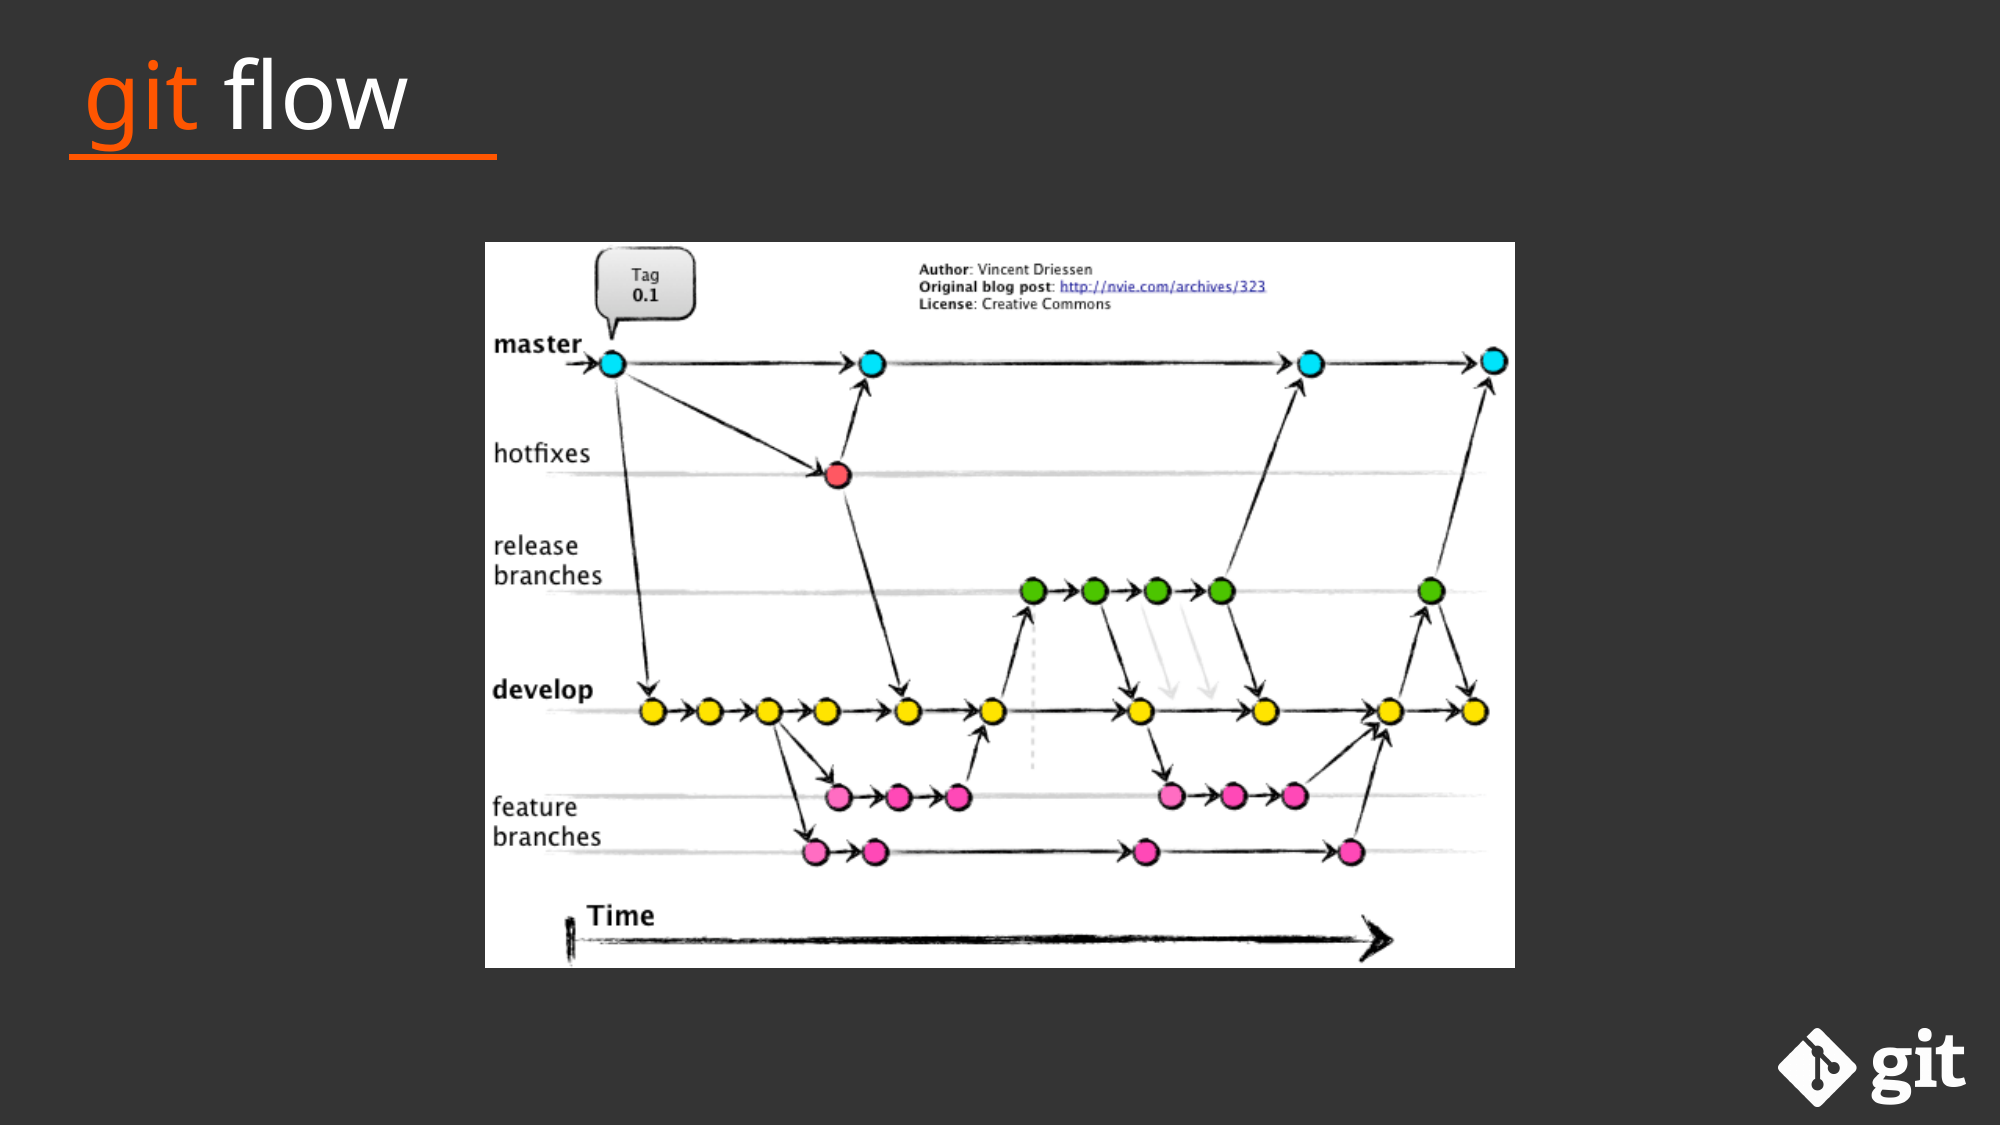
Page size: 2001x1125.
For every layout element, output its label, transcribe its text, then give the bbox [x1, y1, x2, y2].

picture [1778, 1028, 1966, 1107]
picture [485, 242, 1515, 968]
text_box git flow [45, 28, 447, 156]
